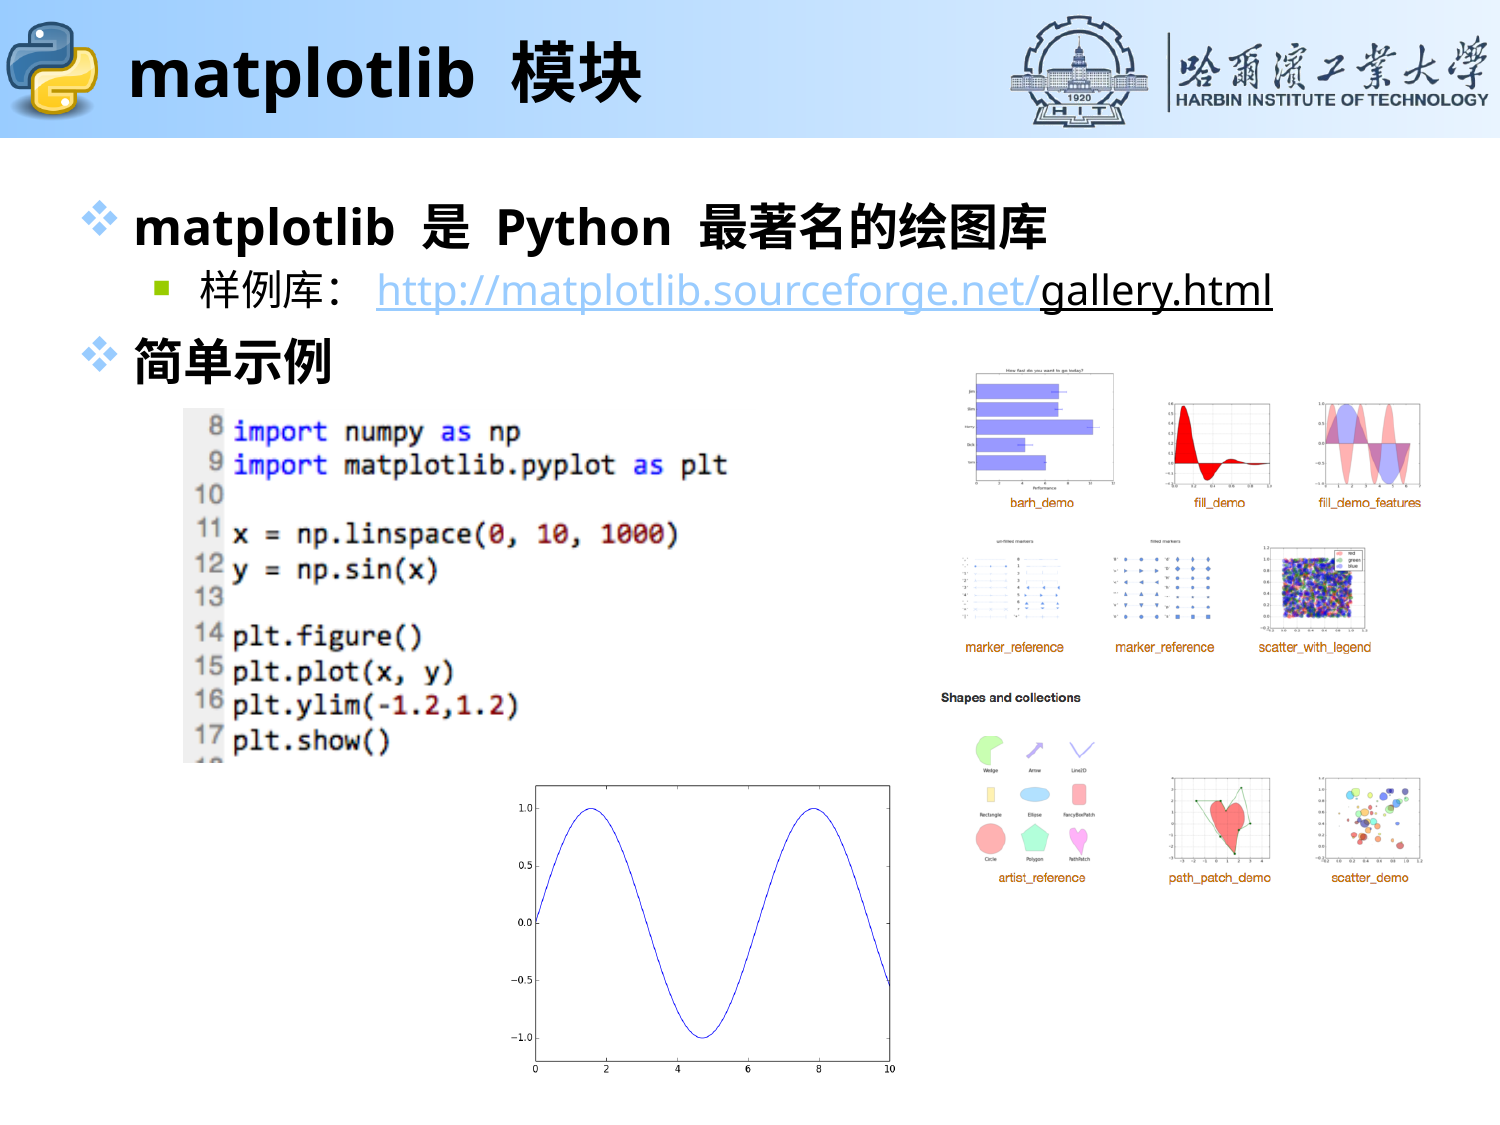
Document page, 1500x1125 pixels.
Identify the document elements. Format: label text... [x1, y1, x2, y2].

picture [182, 408, 757, 764]
list matplotlib 是 Python 最著名的绘图库 样例库：http://matplotlib.sourceforge.net/gallery.html 简单示例 [62, 187, 1450, 1000]
picture [477, 751, 936, 1095]
picture [934, 349, 1449, 902]
picture [1000, 4, 1500, 138]
picture [0, 19, 104, 123]
title matplotlib 模块 [112, 20, 1334, 121]
